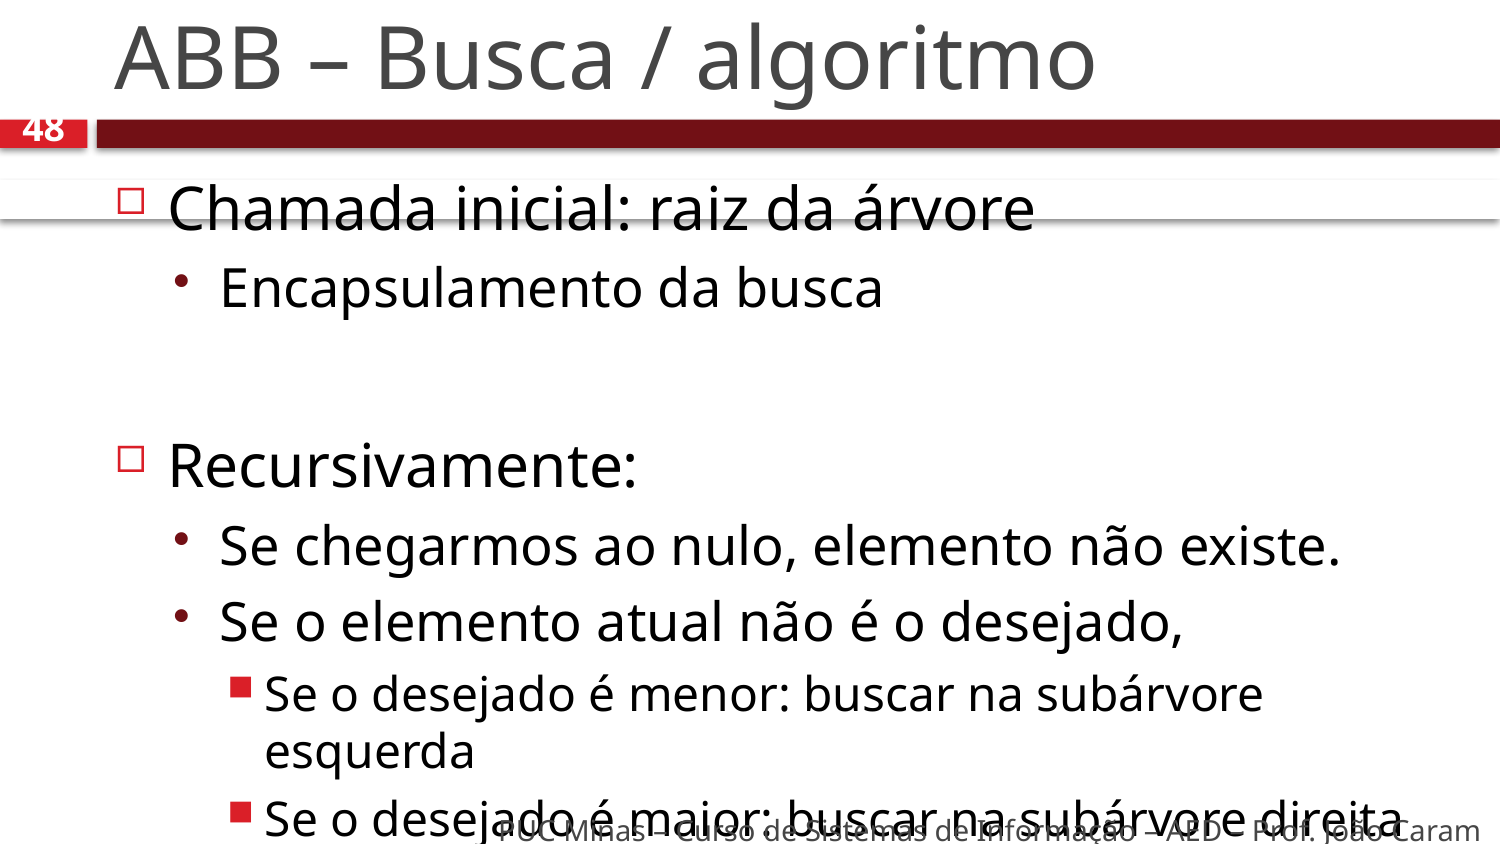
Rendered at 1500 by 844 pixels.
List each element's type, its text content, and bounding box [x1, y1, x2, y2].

title ABB – Busca / algoritmo [99, 19, 1483, 115]
slide_number 48 [0, 114, 88, 145]
list Chamada inicial: raiz da árvore Encapsulamento da busca Recursivamente: Se chegarmos ao nulo, elemento não existe. Se o elemento atual não é o desejado, Se o desejado é menor: buscar na subárvore esquerda Se o desejado é maior: buscar na subárvore direita [99, 161, 1483, 800]
footer PUC Minas – Curso de Sistemas de Informação – AED – Prof. João Caram [159, 807, 1497, 844]
